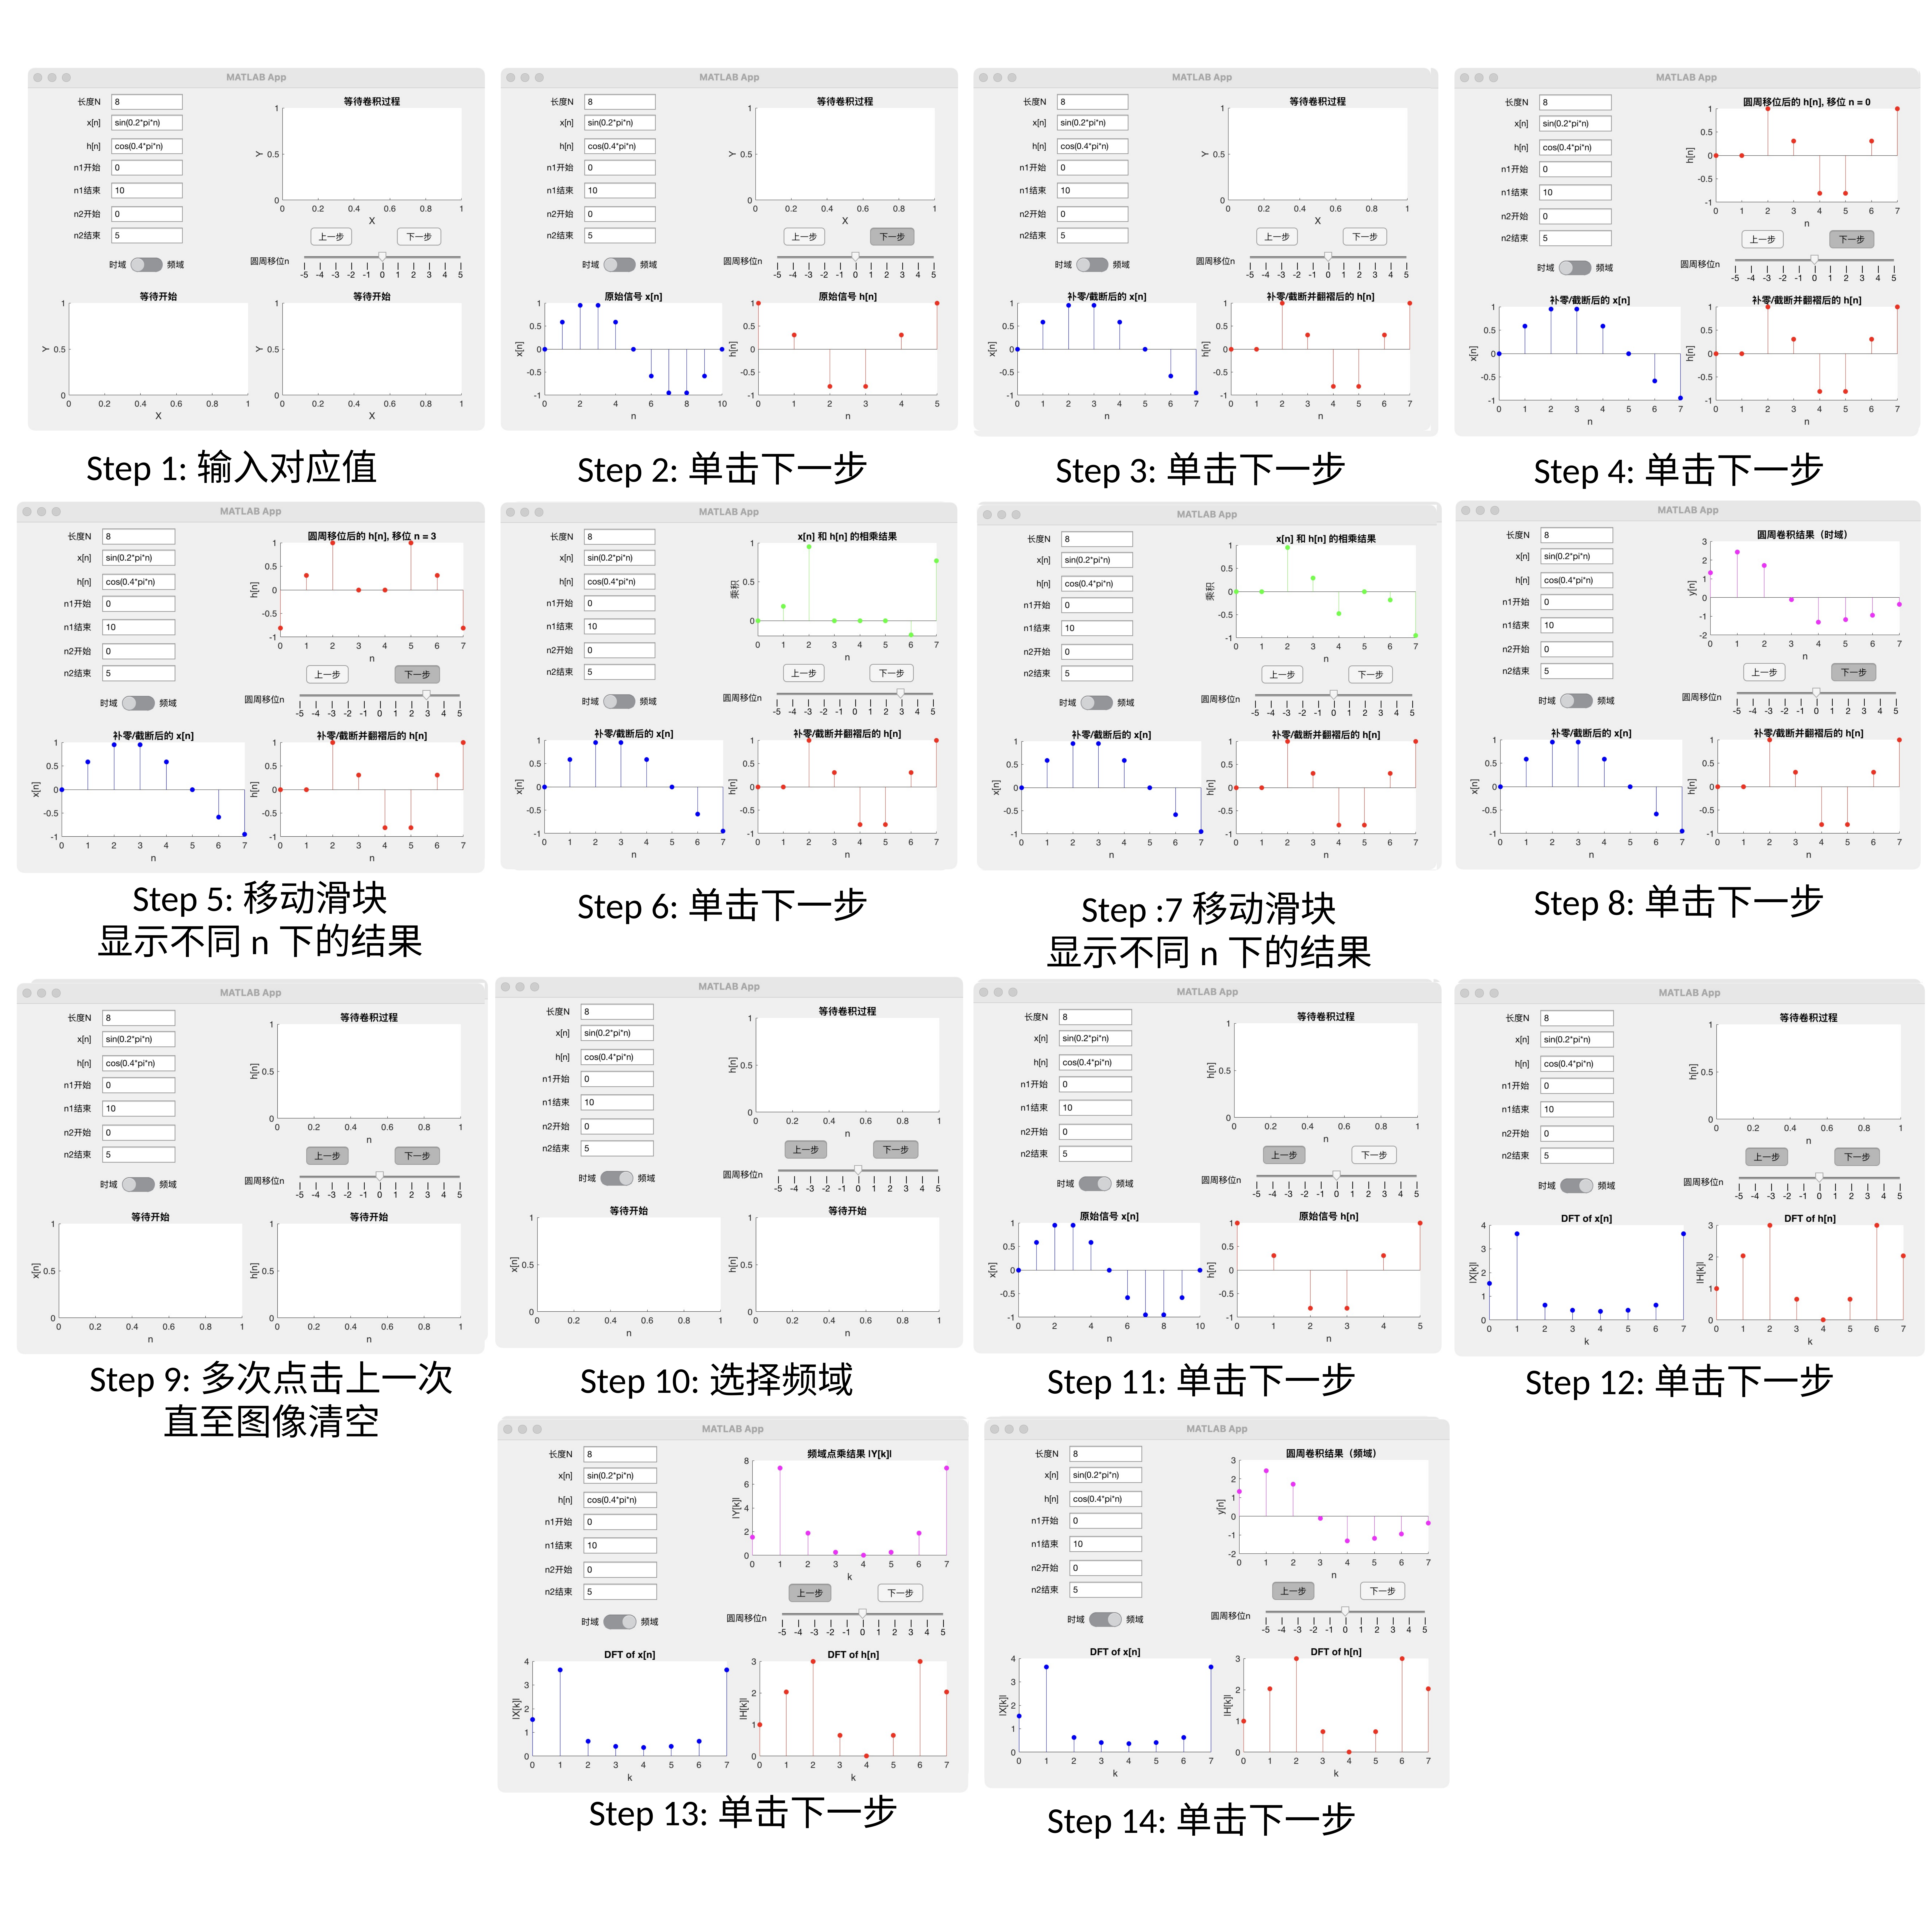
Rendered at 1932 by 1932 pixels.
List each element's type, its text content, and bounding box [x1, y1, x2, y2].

picture [28, 67, 485, 431]
picture [501, 67, 958, 431]
picture [1454, 67, 1920, 436]
picture [497, 1416, 969, 1793]
text_box Step 12:单击下一步 [1522, 1356, 1847, 1403]
picture [495, 976, 963, 1348]
text_box Step 5:移动滑块 显示不同n下的结果 [28, 873, 492, 963]
picture [973, 67, 1439, 437]
picture [977, 501, 1442, 870]
picture [500, 501, 958, 870]
text_box Step 14:单击下一步 [1044, 1795, 1372, 1842]
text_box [30, 979, 952, 1445]
text_box Step 13:单击下一步 [511, 1787, 976, 1834]
picture [1455, 500, 1921, 870]
text_box Step 6:单击下一步 [574, 881, 888, 927]
picture [17, 979, 488, 1354]
picture [984, 1416, 1450, 1788]
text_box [28, 68, 949, 491]
text_box Step :7移动滑块 显示不同n下的结果 [977, 884, 1442, 974]
picture [1454, 979, 1925, 1356]
text_box Step 8:单击下一步 [1530, 877, 1844, 924]
text_box Step 11:单击下一步 [1044, 1356, 1369, 1402]
text_box Step 3:单击下一步 [1052, 444, 1366, 492]
picture [973, 979, 1442, 1354]
picture [17, 501, 485, 873]
text_box Step 4:单击下一步 [1530, 445, 1844, 492]
